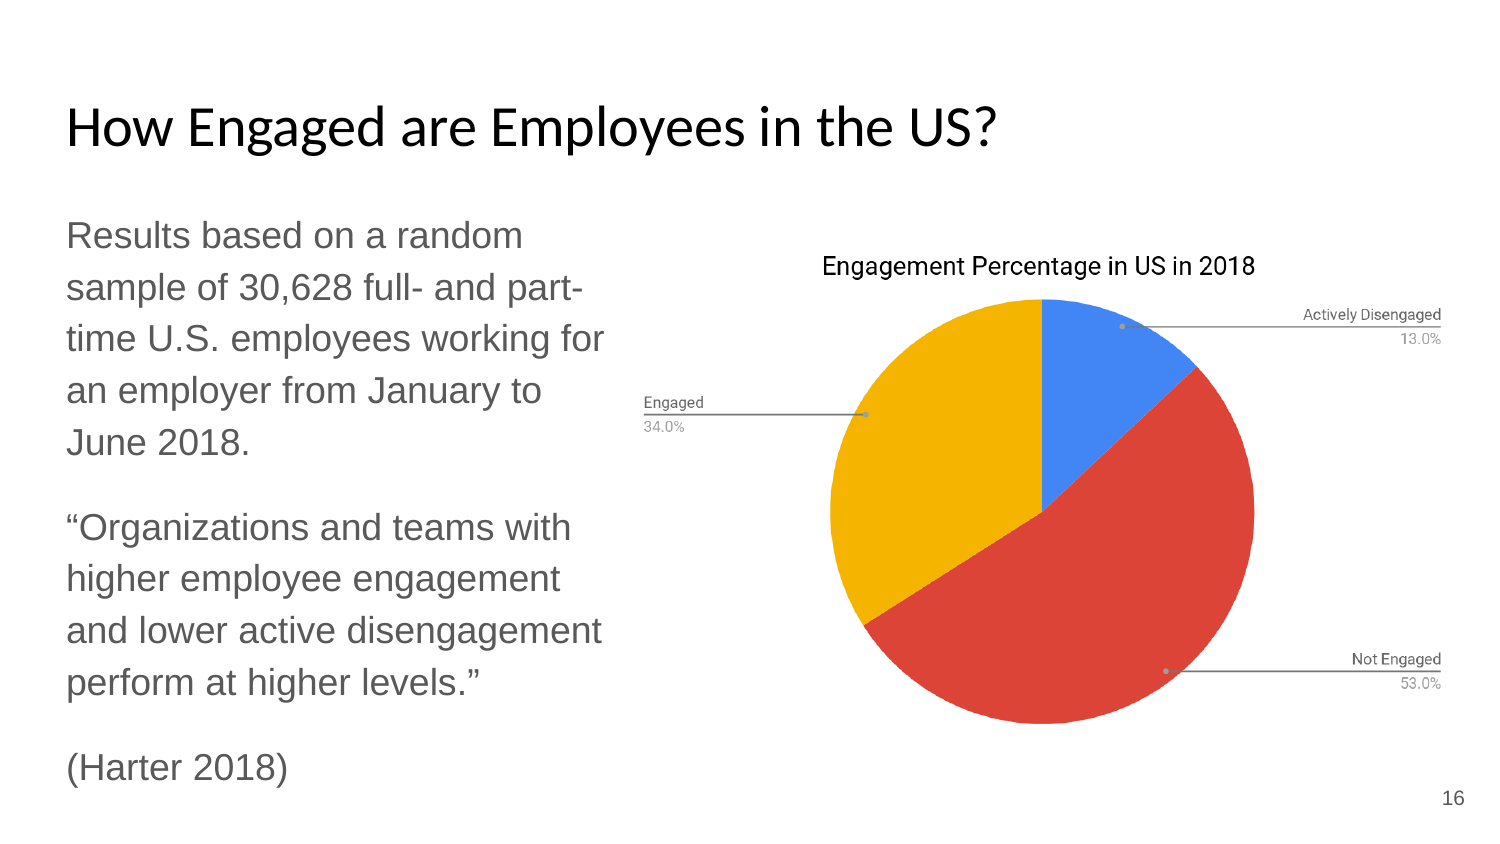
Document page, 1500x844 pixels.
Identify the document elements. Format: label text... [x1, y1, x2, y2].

picture [617, 224, 1467, 750]
list Results based on a random sample of 30,628 full- and part-time U.S. employees working for an employer from January to June 2018. “Organizations and teams with higher employee engagement and lower active disengagement perform at higher levels.” (Harter 2018) [51, 189, 632, 750]
title How Engaged are Employees in the US? [51, 72, 1449, 167]
slide_number 16 [1389, 764, 1480, 830]
